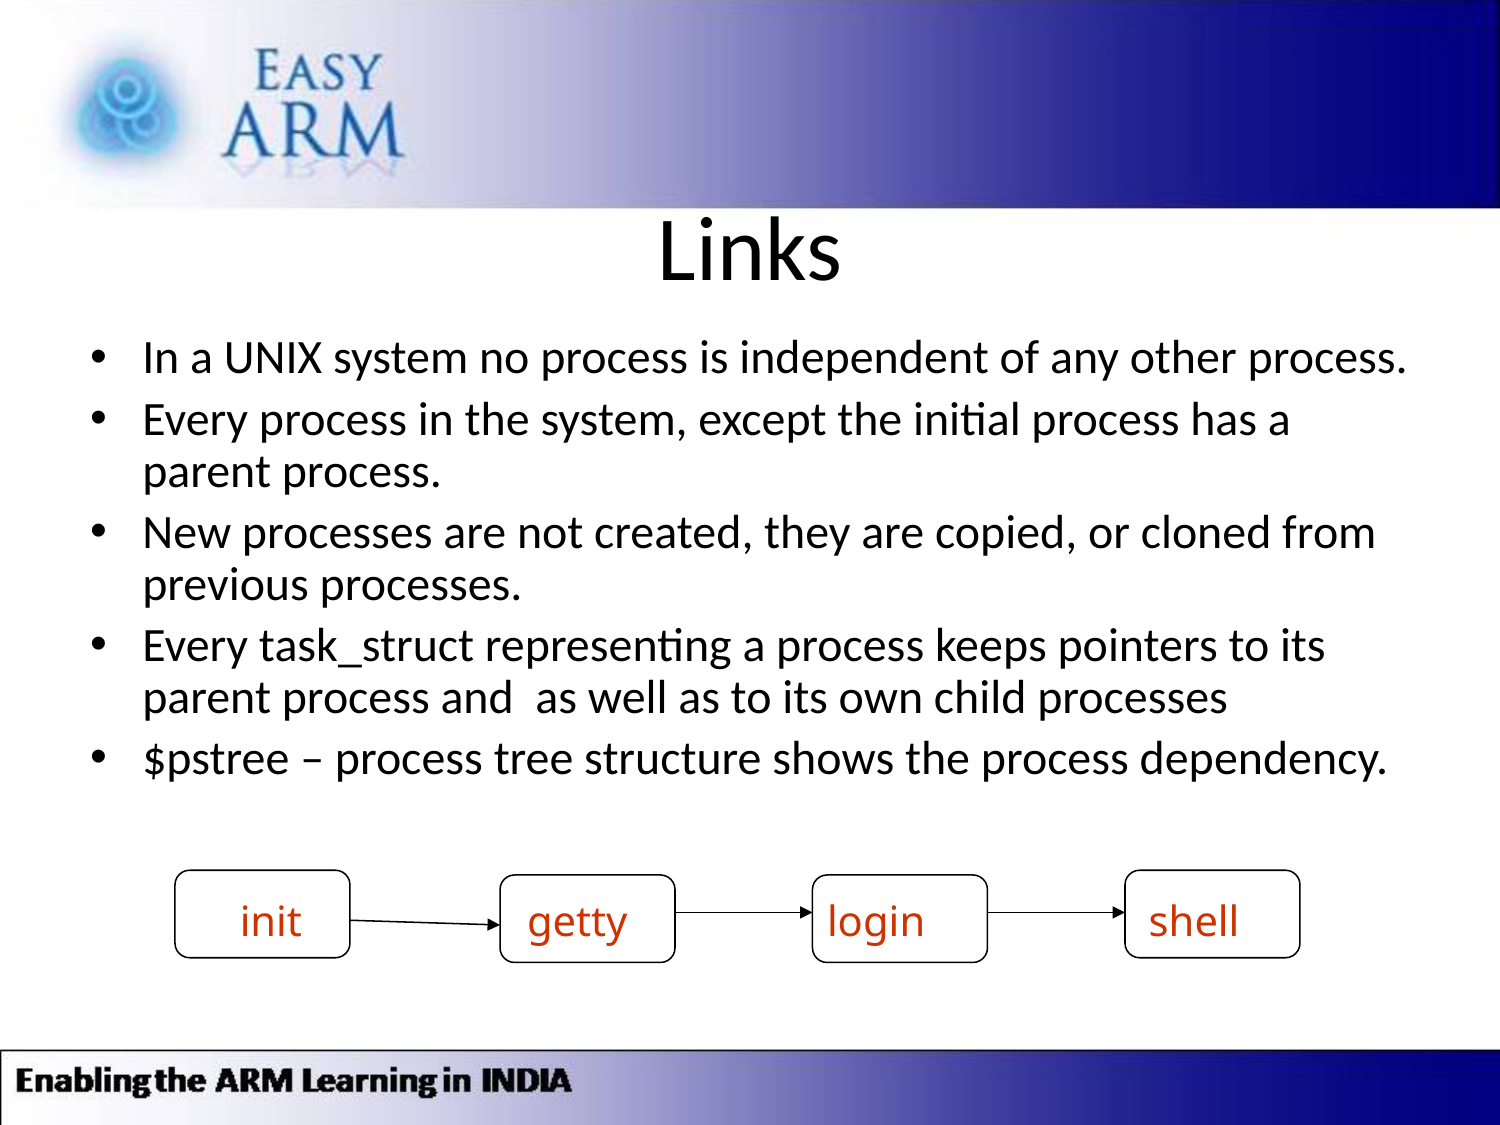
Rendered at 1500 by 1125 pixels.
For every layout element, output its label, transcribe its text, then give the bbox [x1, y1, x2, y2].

list In a UNIX system no process is independent of any other process. Every process in the system, except the initial process has a parent process. New processes are not created, they are copied, or cloned from previous processes. Every task_struct representing a process keeps pointers to its parent process and as well as to its own child processes $pstree – process tree structure shows the process dependency. [75, 324, 1425, 863]
picture [0, 0, 1500, 1125]
text_box login [812, 887, 963, 953]
title Links [75, 149, 1425, 324]
text_box [174, 870, 350, 958]
text_box getty [512, 887, 663, 953]
text_box [500, 874, 676, 963]
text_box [349, 920, 501, 926]
text_box [812, 874, 988, 963]
text_box shell [1112, 887, 1275, 953]
text_box init [225, 887, 338, 953]
text_box [1125, 870, 1300, 958]
